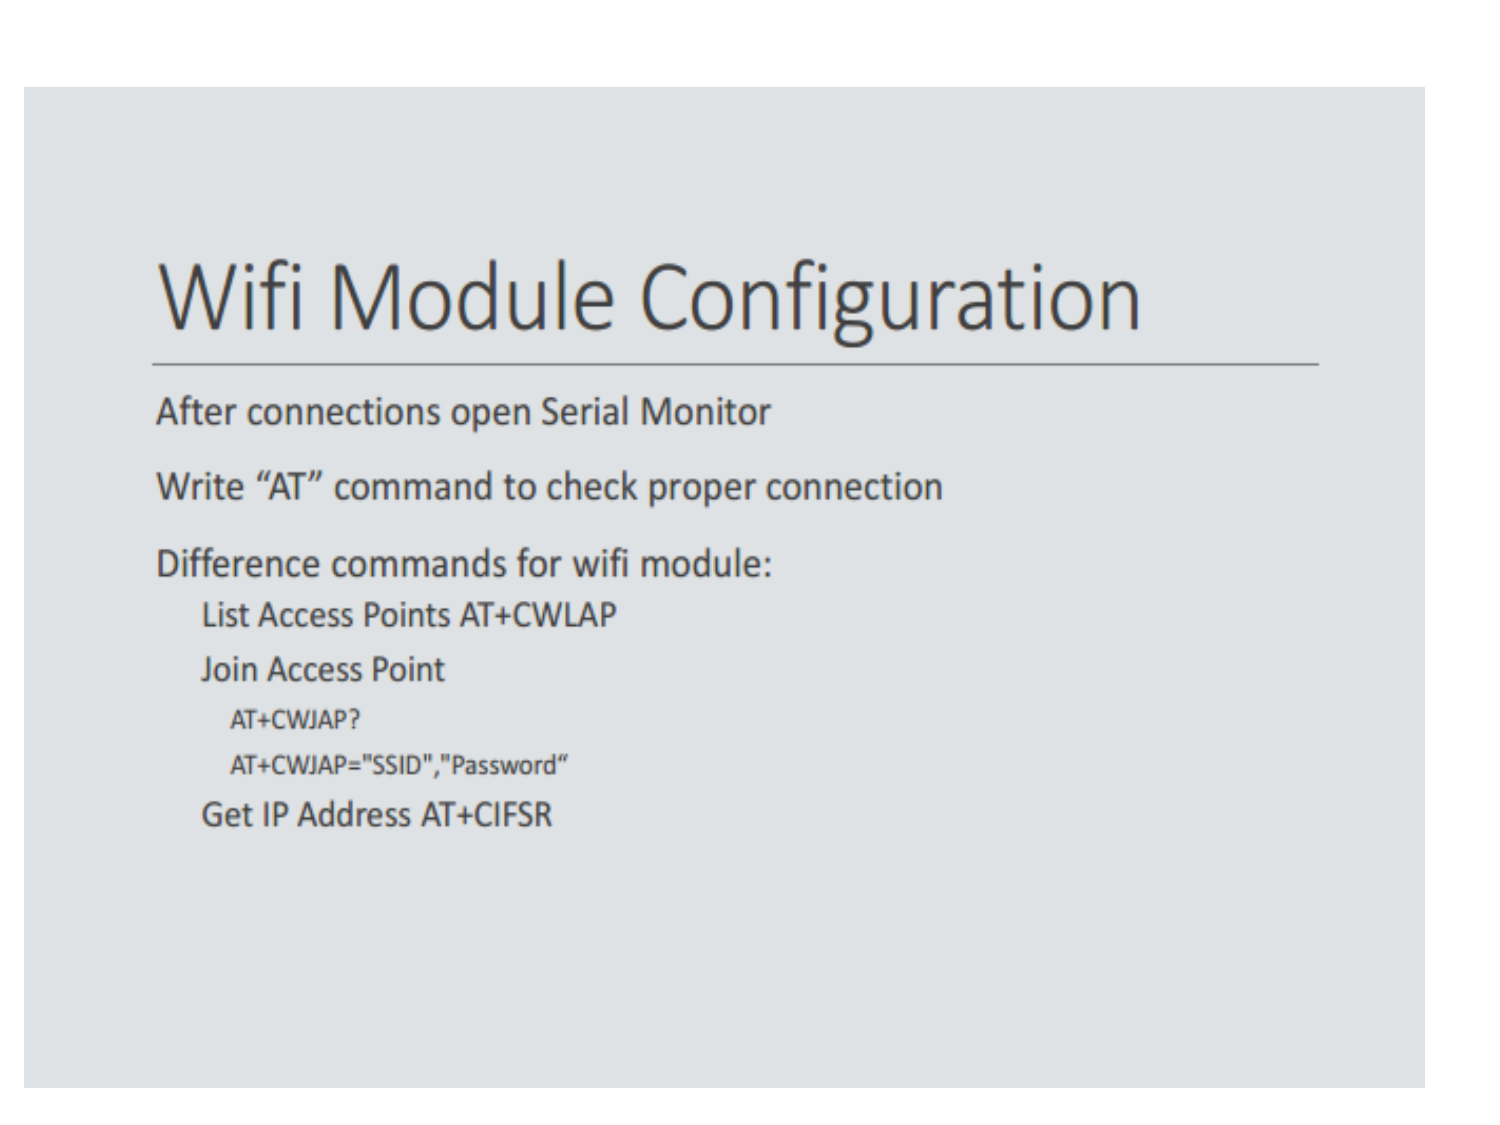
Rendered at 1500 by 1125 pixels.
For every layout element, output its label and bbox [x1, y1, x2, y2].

picture [24, 87, 1426, 1088]
